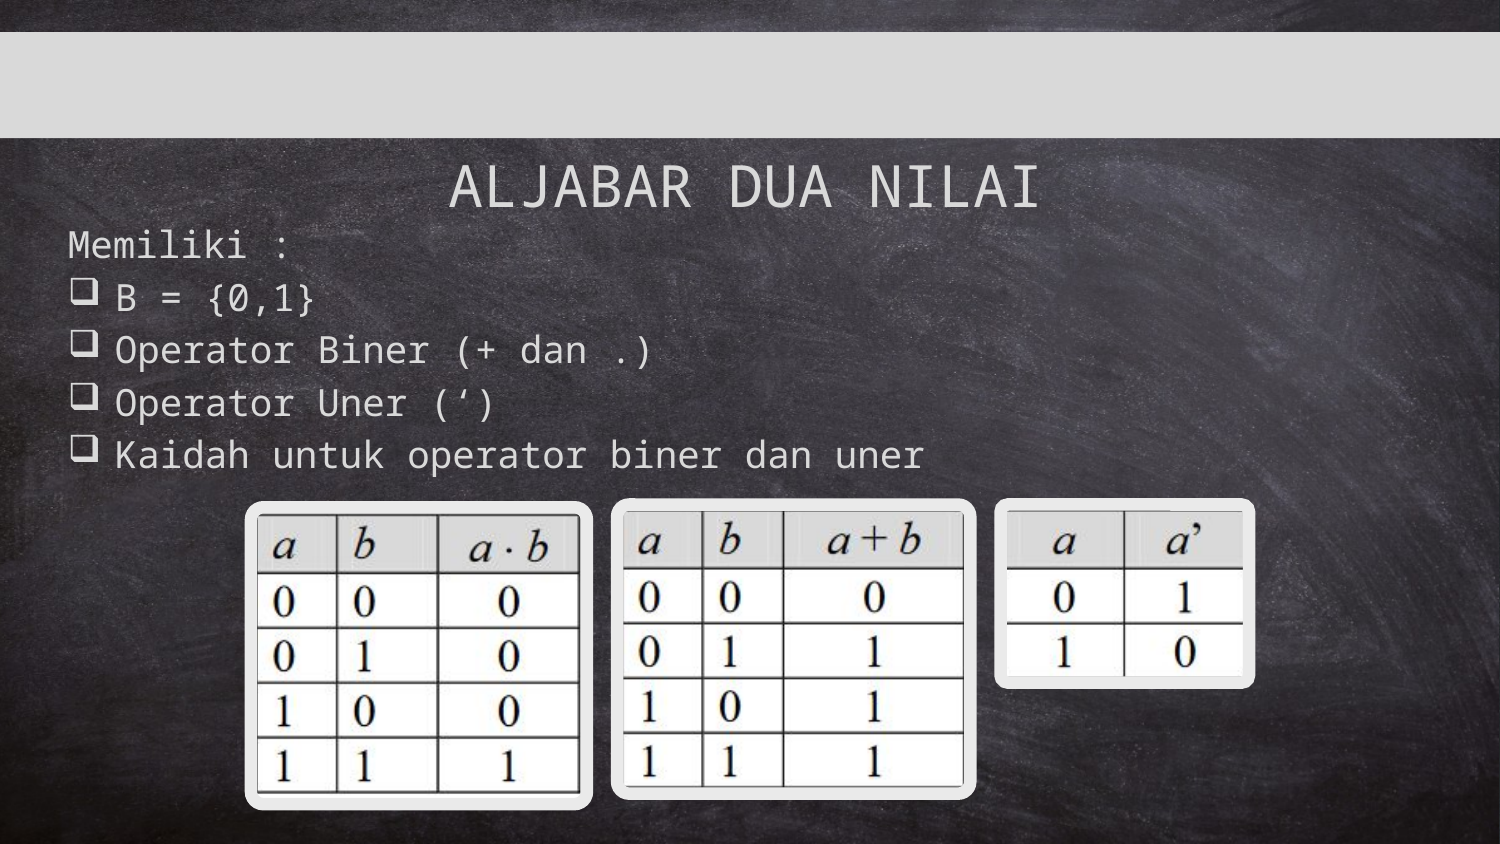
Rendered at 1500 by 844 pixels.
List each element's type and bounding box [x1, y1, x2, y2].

picture [0, 0, 1500, 844]
text_box [250, 504, 1250, 805]
